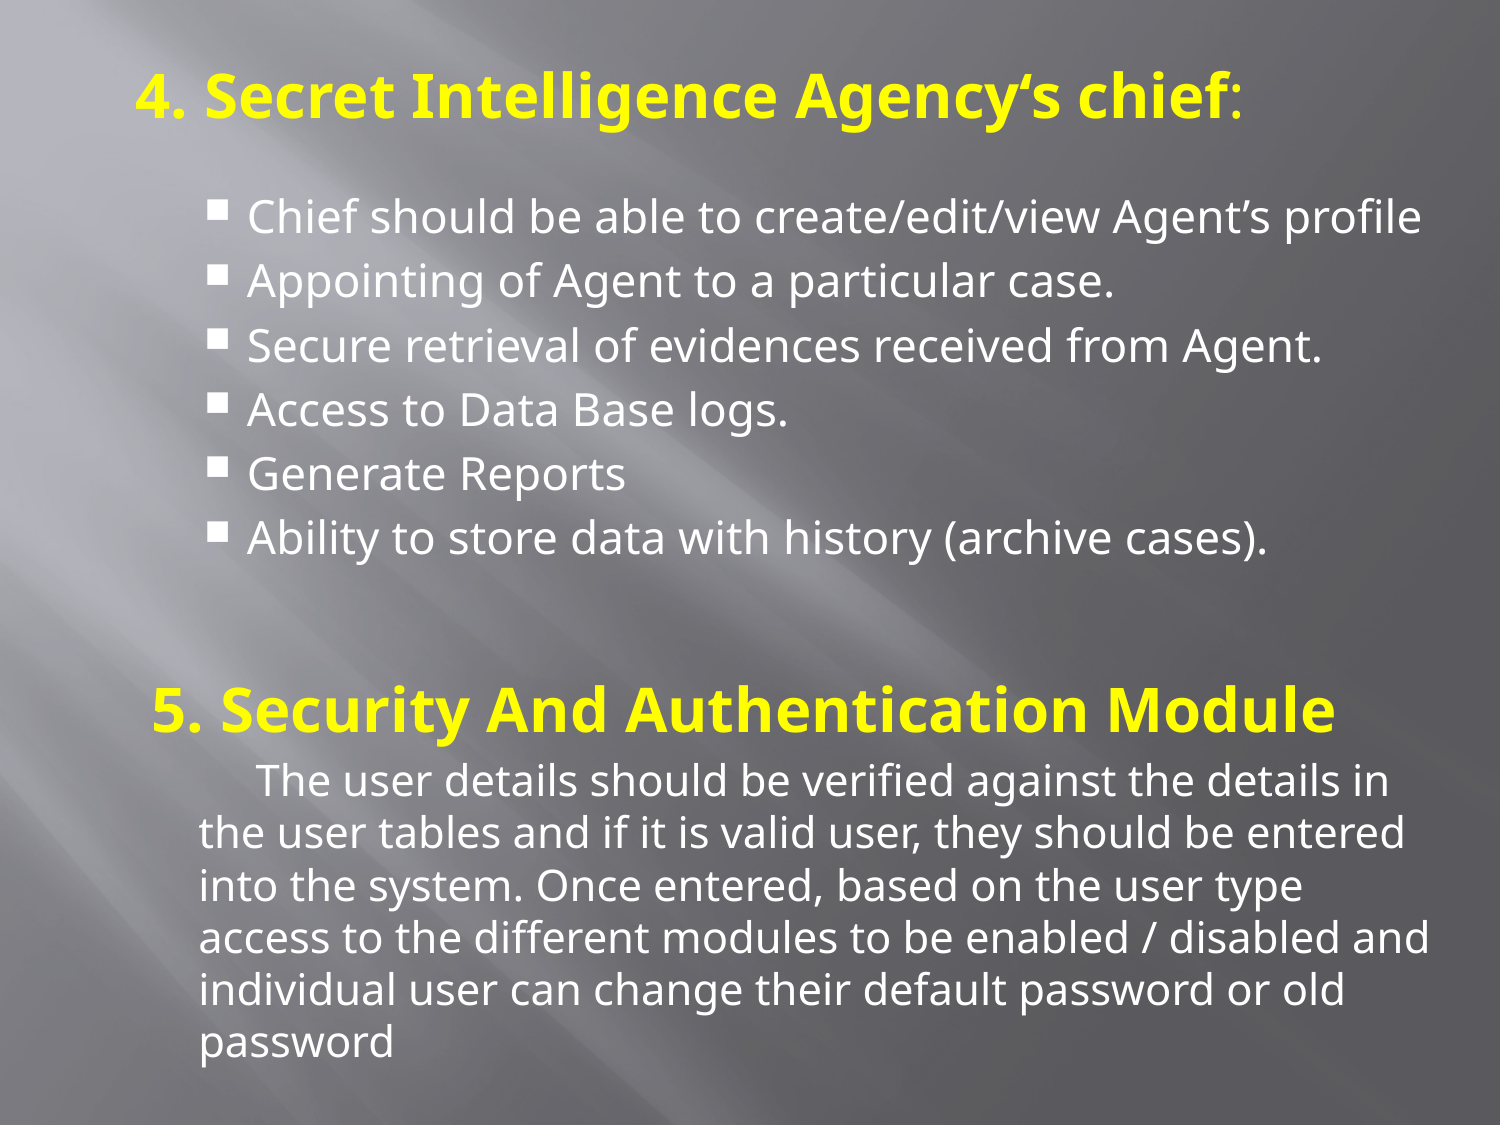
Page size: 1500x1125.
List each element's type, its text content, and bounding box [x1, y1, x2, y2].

list 4. Secret Intelligence Agency‘s chief: Chief should be able to create/edit/view Agent’s profile Appointing of Agent to a particular case. Secure retrieval of evidences received from Agent. Access to Data Base logs. Generate Reports Ability to store data with history (archive cases). 5. Security And Authentication Module The user details should be verified against the details in the user tables and if it is valid user, they should be entered into the system. Once entered, based on the user type access to the different modules to be enabled / disabled and individual user can change their default password or old password [99, 50, 1450, 1100]
